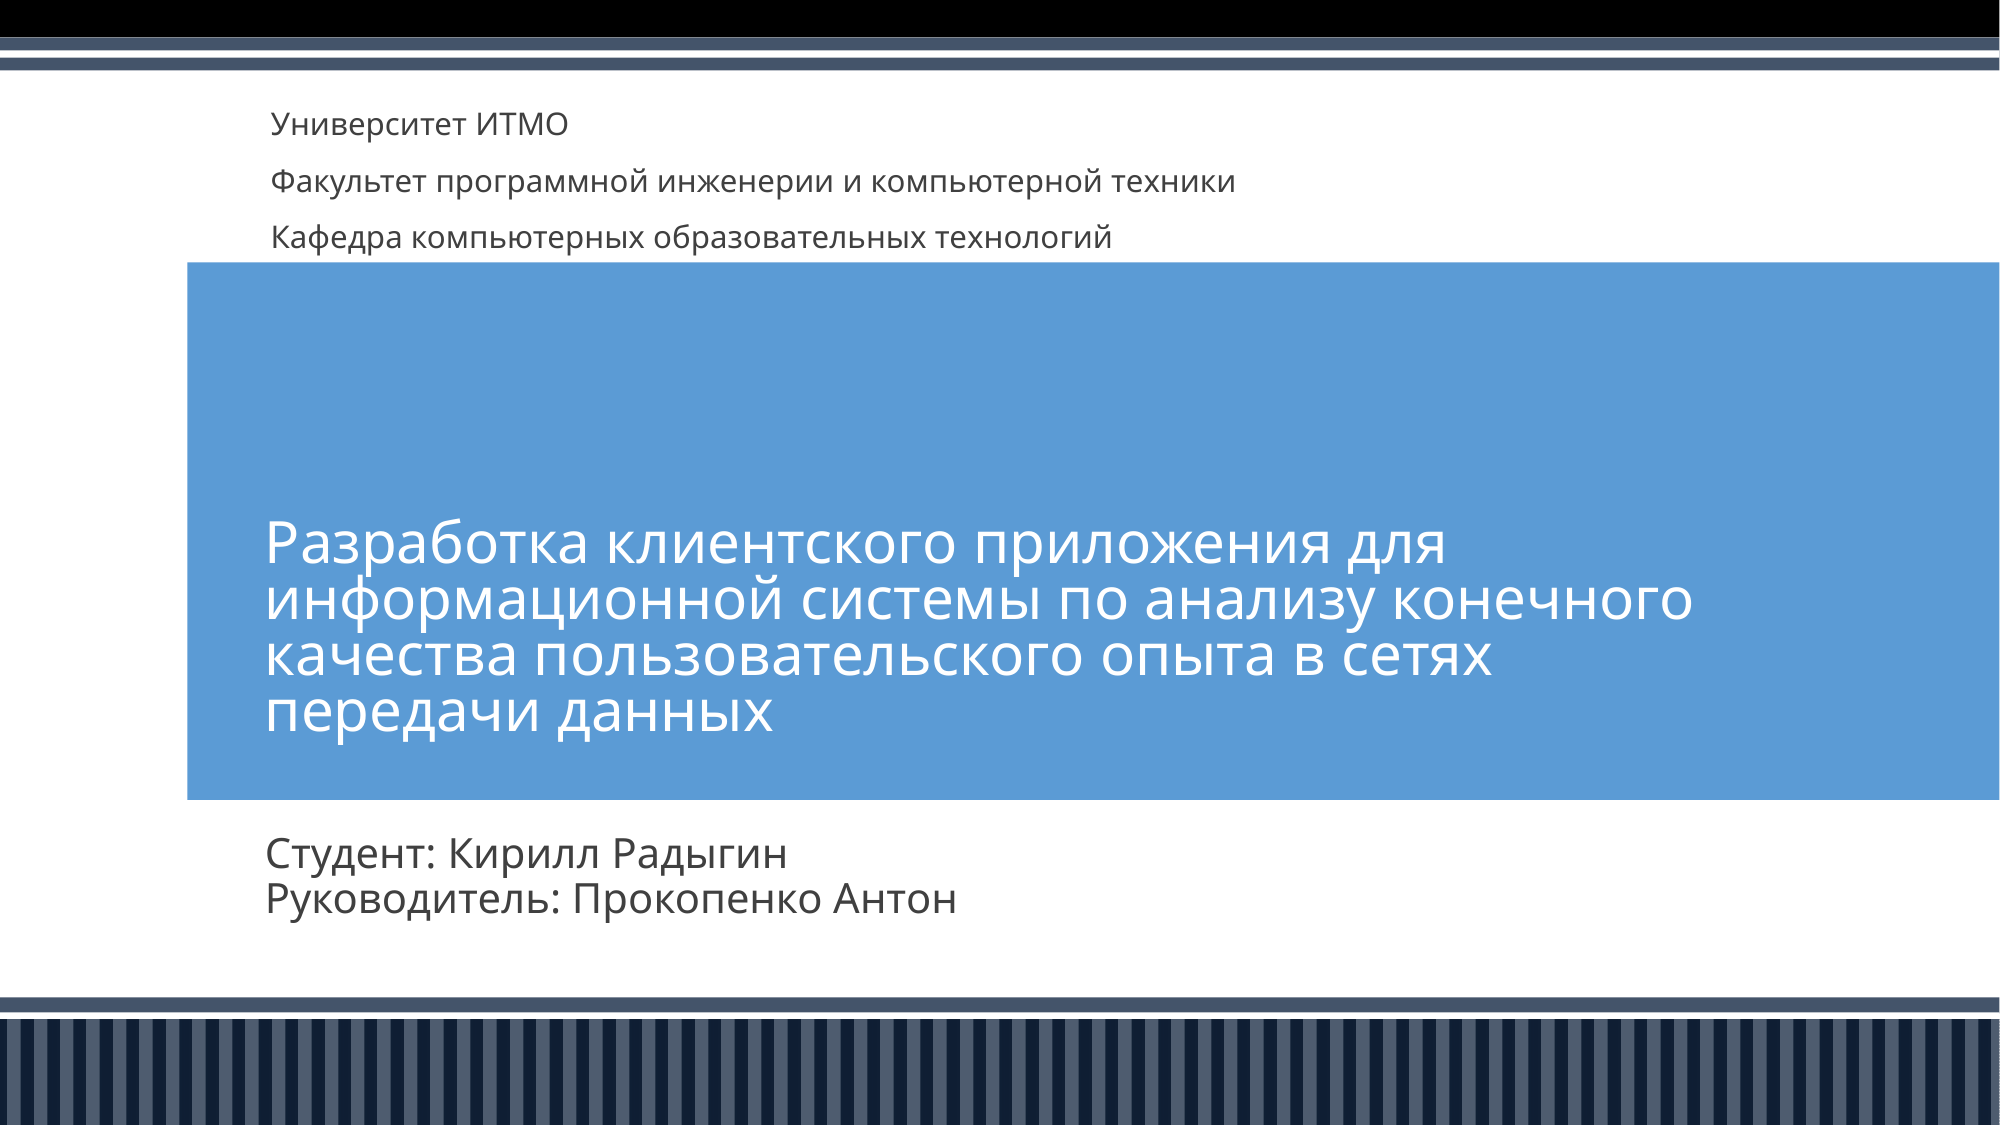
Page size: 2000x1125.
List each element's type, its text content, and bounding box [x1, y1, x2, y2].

subtitle Студент: Кирилл Радыгин Руководитель: Прокопенко Антон [249, 825, 1600, 963]
title Разработка клиентского приложения для информационной системы по анализу конечного качества пользовательского опыта в сетях передачи данных [249, 312, 1750, 750]
text_box Университет ИТМО Факультет программной инженерии и компьютерной техники Кафедра компьютерных образовательных технологий [255, 78, 1606, 263]
